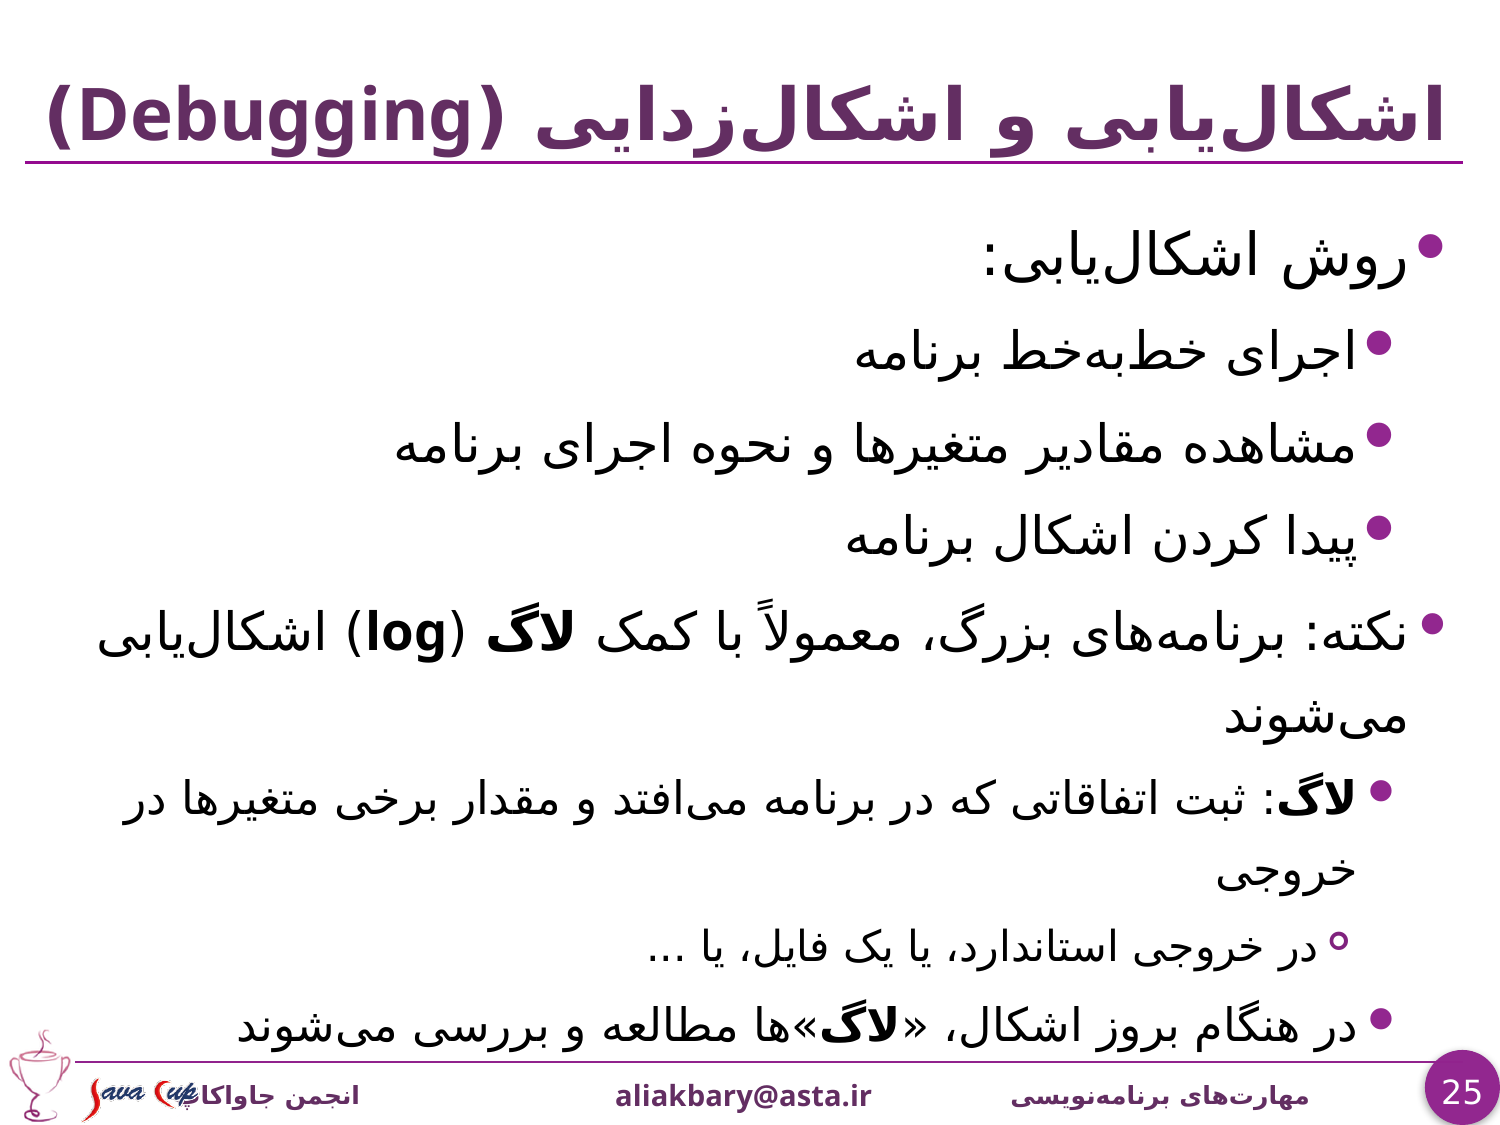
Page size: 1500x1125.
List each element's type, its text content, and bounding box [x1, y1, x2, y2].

picture [79, 1076, 200, 1125]
list روش اشکال‌یابی: اجرای خط‌به‌خط برنامه مشاهده مقادیر متغیرها و نحوه اجرای برنامه پیدا کردن اشکال برنامه نکته: برنامه‌های بزرگ، معمولاً با کمک لاگ (log) اشکال‌یابی می‌شوند لاگ: ثبت اتفاقاتی که در برنامه می‌افتد و مقدار برخی متغیرها در خروجی در خروجی استاندارد، یا یک فایل، یا ... در هنگام بروز اشکال، «لاگ»ها مطالعه و بررسی می‌شوند [24, 187, 1463, 1063]
picture [6, 1028, 75, 1125]
title اشکال‌یابی و اشکال‌زدایی (Debugging) [24, 37, 1463, 163]
